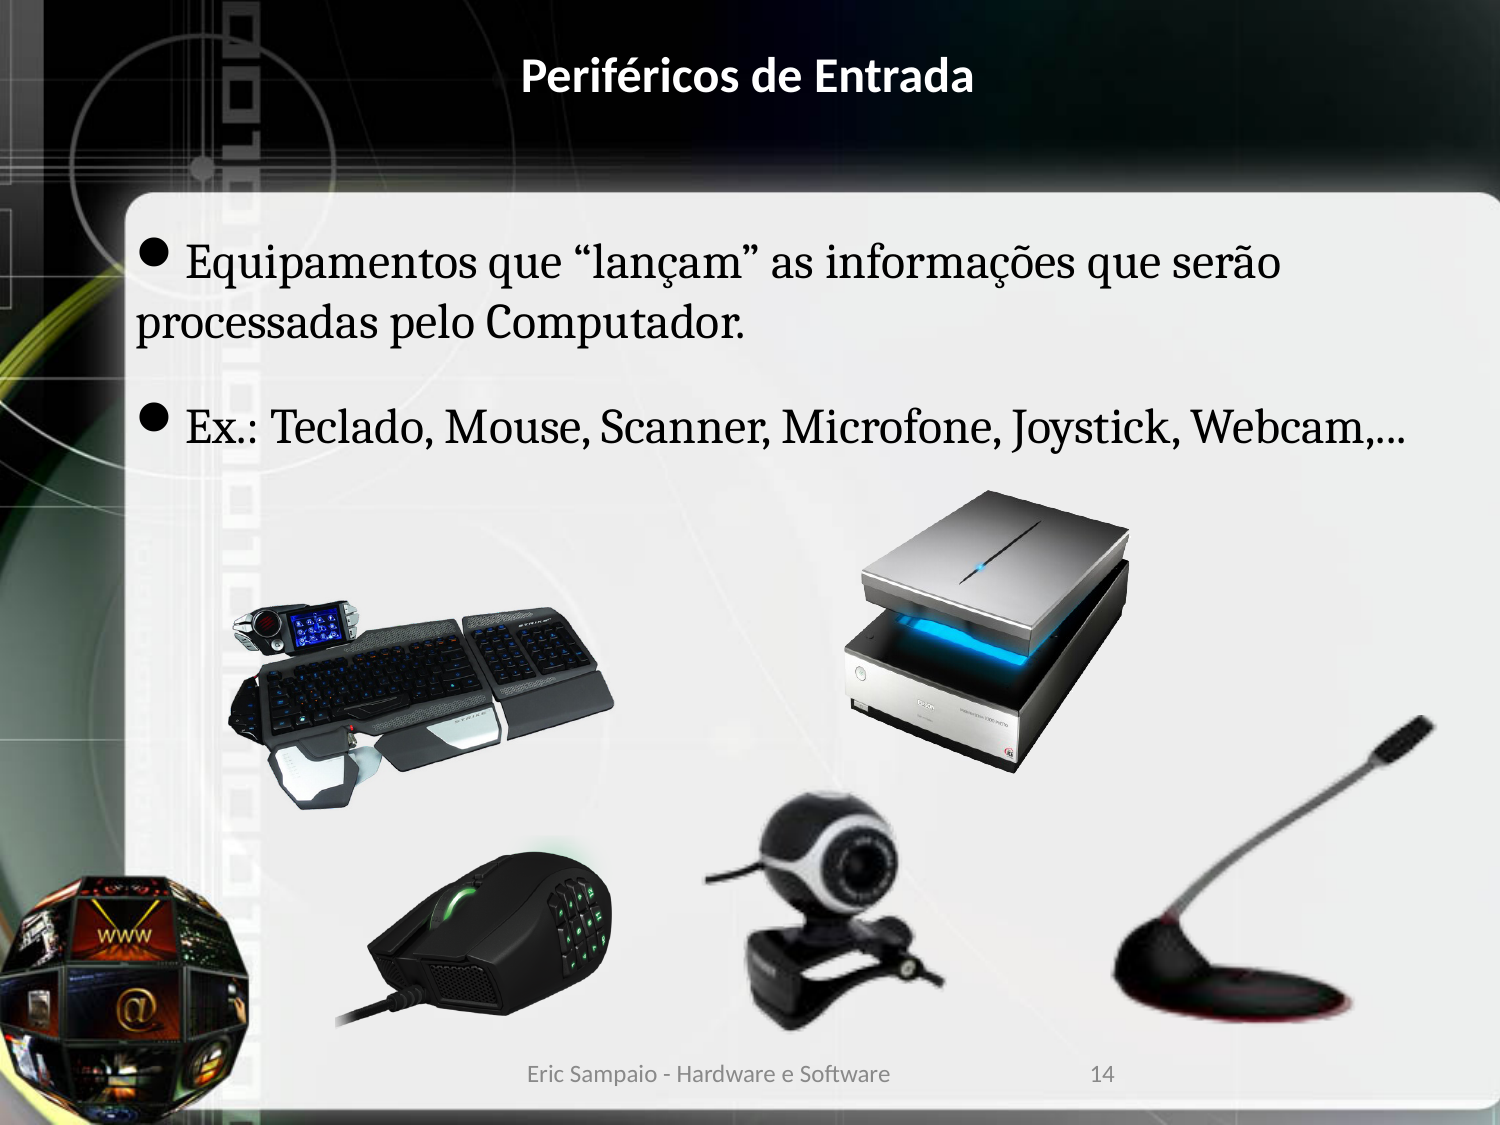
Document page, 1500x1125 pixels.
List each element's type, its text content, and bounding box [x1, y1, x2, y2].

text_box 14 [1074, 1042, 1425, 1103]
text_box Periféricos de Entrada [73, 19, 1424, 126]
text_box Eric Sampaio - Hardware e Software [512, 1042, 988, 1103]
picture [0, 0, 1500, 1125]
text_box Equipamentos que “lançam” as informações que serão processadas pelo Computador. Ex.: Teclado, Mouse, Scanner, Microfone, Joystick, Webcam,... [120, 221, 1471, 575]
